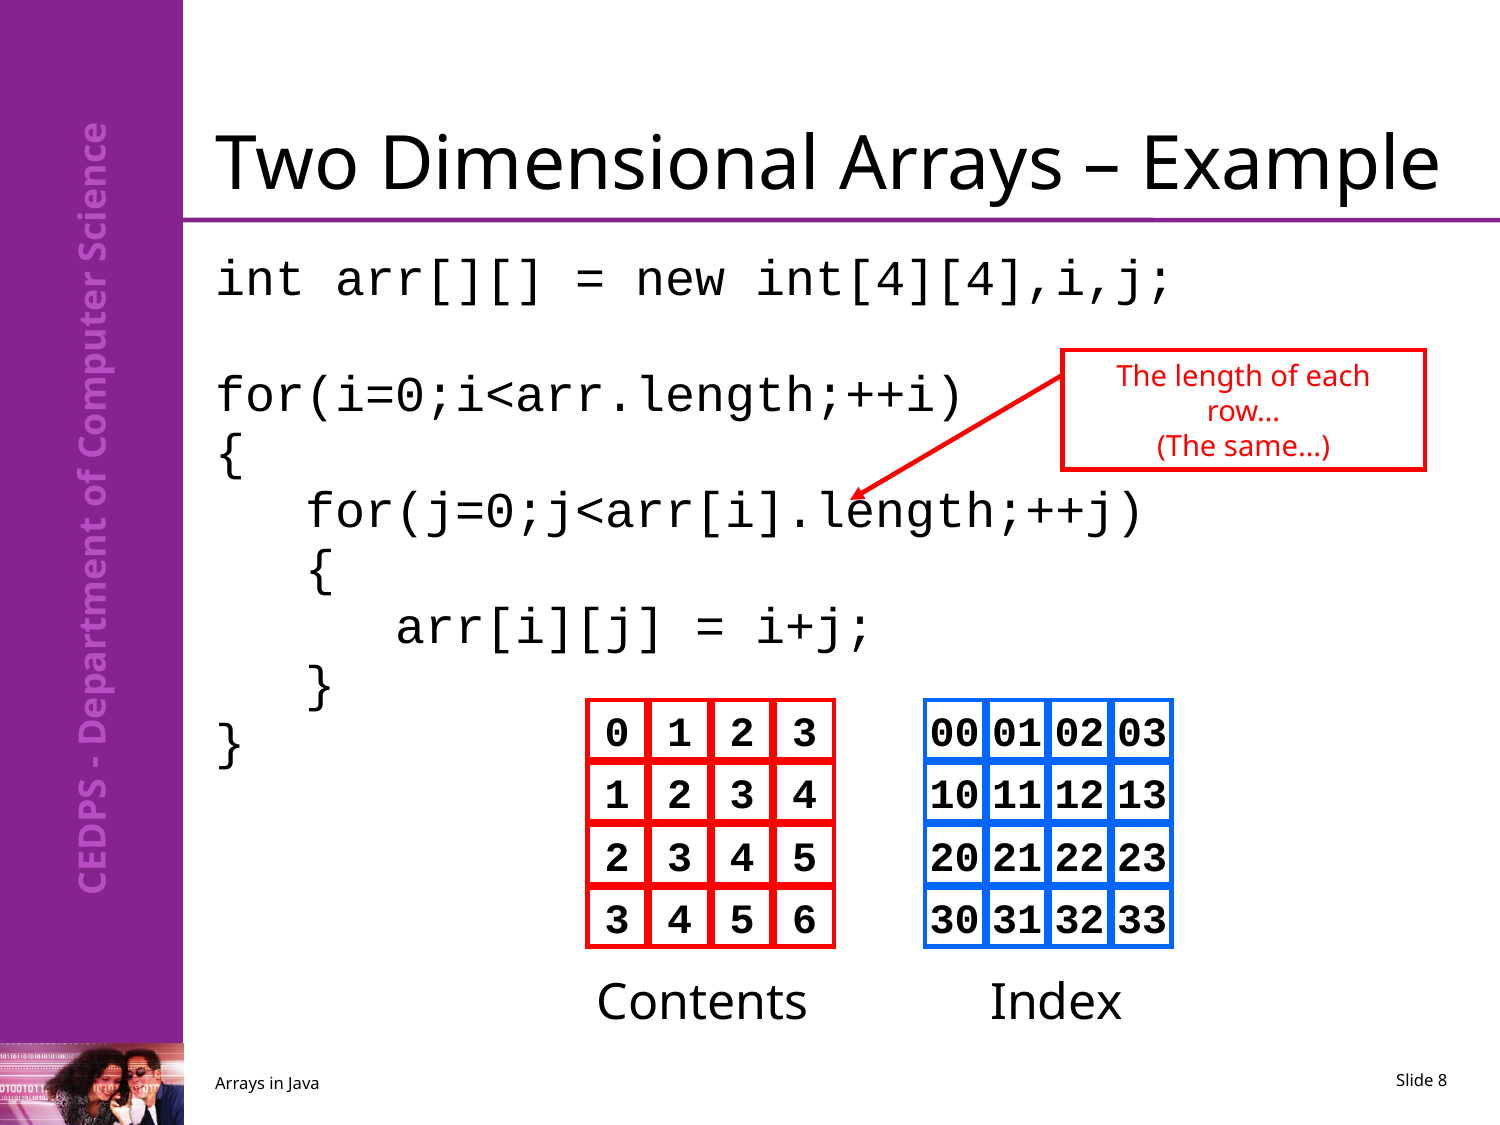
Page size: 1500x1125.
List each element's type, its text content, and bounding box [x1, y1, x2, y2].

picture [0, 1043, 184, 1125]
slide_number Slide 8 [1237, 1062, 1463, 1101]
list int arr[][] = new int[4][4],i,j; for(i=0;i<arr.length;++i) { for(j=0;j<arr[i].length;++j) { arr[i][j] = i+j; } } [199, 249, 1500, 551]
text_box Contents [581, 962, 824, 1038]
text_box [587, 699, 835, 947]
title Two Dimensional Arrays – Example [199, 24, 1468, 213]
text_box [924, 699, 1172, 947]
text_box Index [949, 962, 1163, 1038]
footer Arrays in Java [199, 1062, 976, 1101]
text_box The length of each row… (The same…) [1062, 349, 1425, 470]
text_box [849, 375, 1062, 500]
